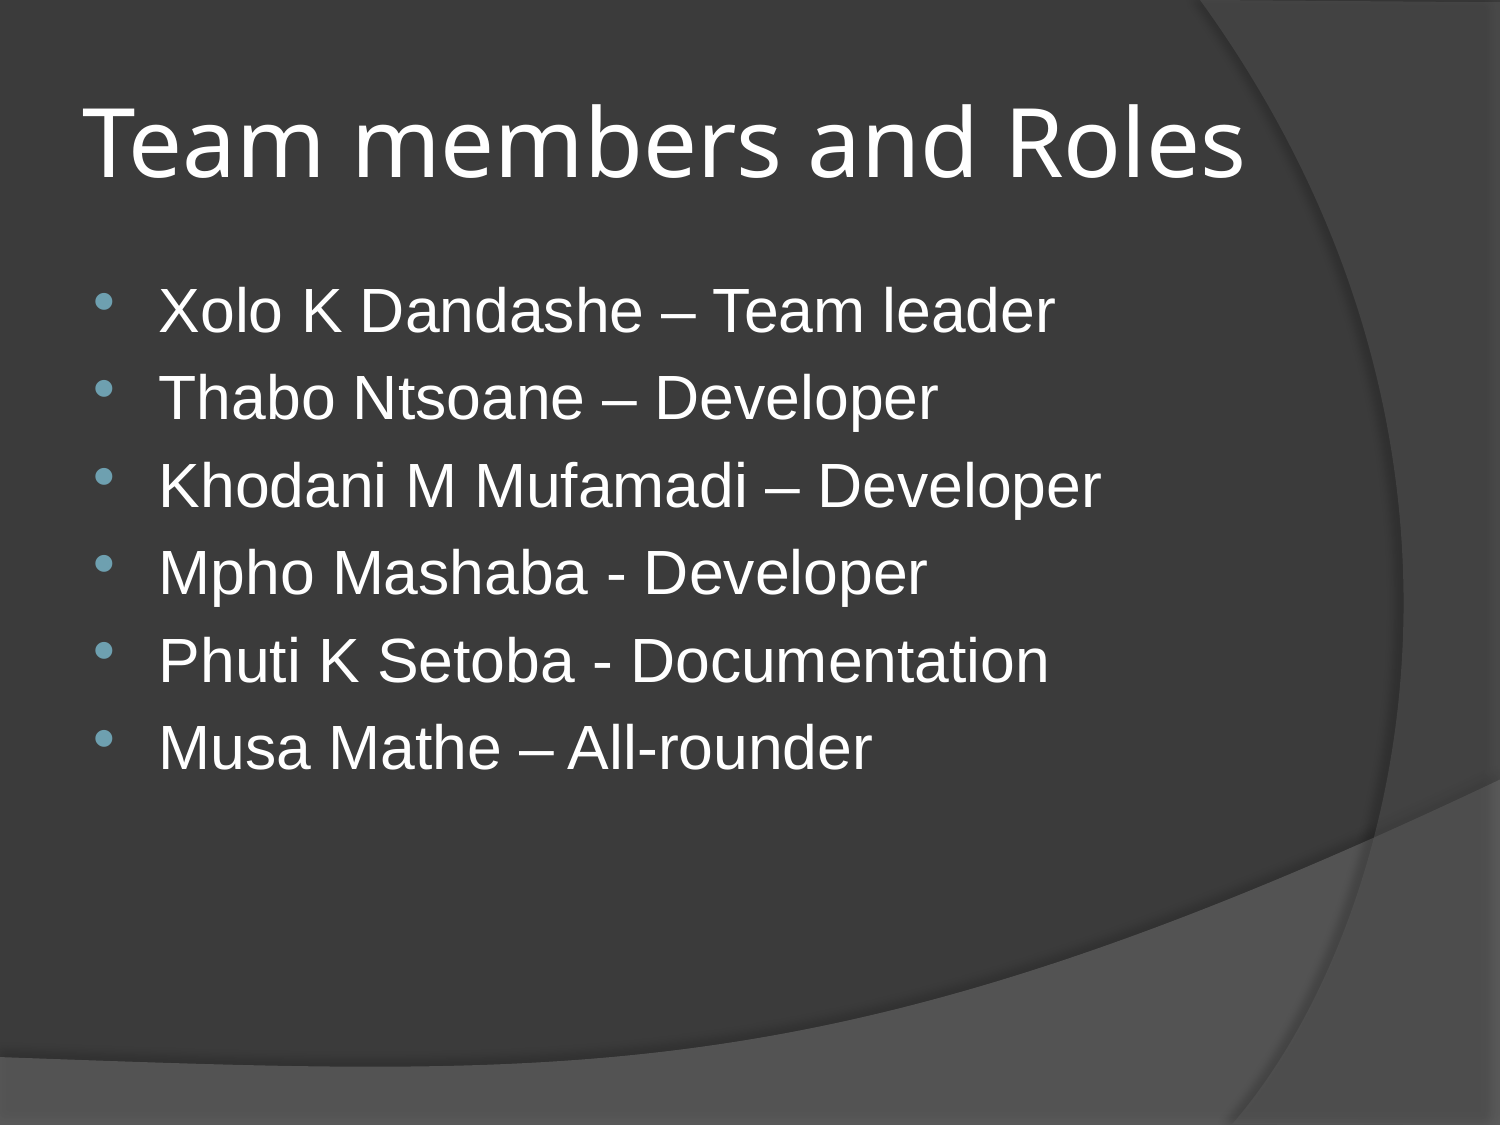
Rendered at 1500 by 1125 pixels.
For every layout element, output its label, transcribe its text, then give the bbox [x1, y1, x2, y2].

title Team members and Roles [75, 45, 1300, 233]
list Xolo K Dandashe – Team leader Thabo Ntsoane – Developer Khodani M Mufamadi – Developer Mpho Mashaba - Developer Phuti K Setoba - Documentation Musa Mathe – All-rounder [75, 262, 1300, 1005]
